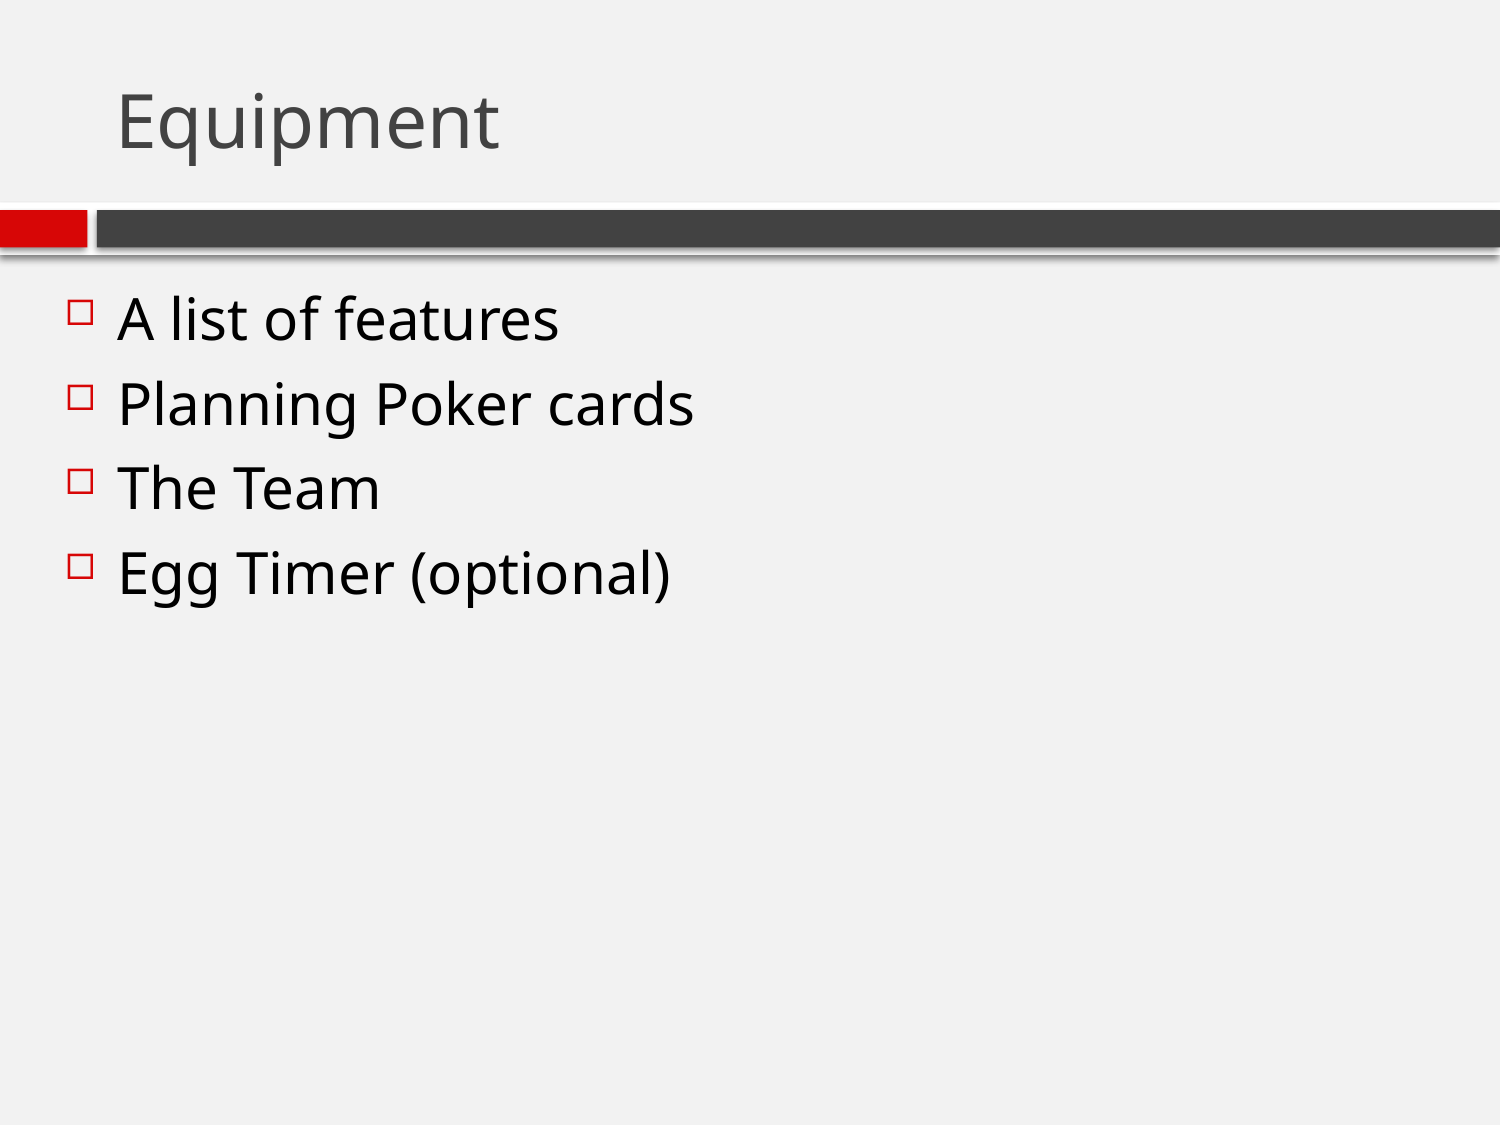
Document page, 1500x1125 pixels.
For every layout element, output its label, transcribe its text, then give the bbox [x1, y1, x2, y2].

title Equipment [100, 37, 1439, 200]
list A list of features Planning Poker cards The Team Egg Timer (optional) [50, 275, 1463, 963]
